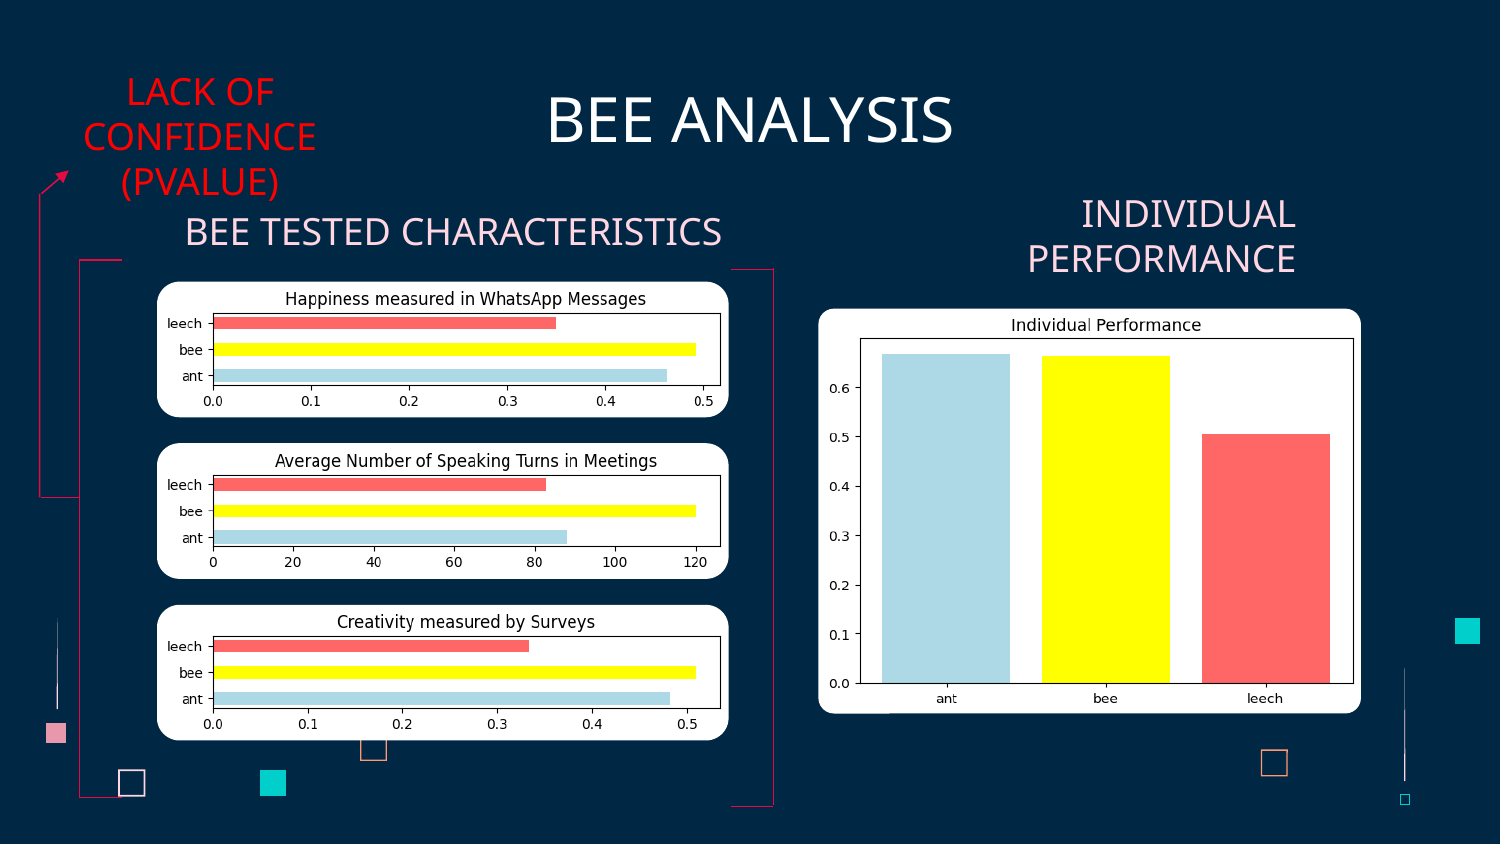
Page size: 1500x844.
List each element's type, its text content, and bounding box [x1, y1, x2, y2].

title BEE ANALYSIS [376, 75, 1124, 171]
picture [156, 281, 729, 418]
picture [156, 442, 729, 580]
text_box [41, 170, 69, 194]
picture [818, 308, 1362, 714]
text_box LACK OF CONFIDENCE (PVALUE) [0, 151, 401, 218]
text_box INDIVIDUAL PERFORMANCE [818, 230, 1312, 296]
text_box BEE TESTED CHARACTERISTICS [133, 193, 774, 268]
picture [156, 604, 729, 741]
